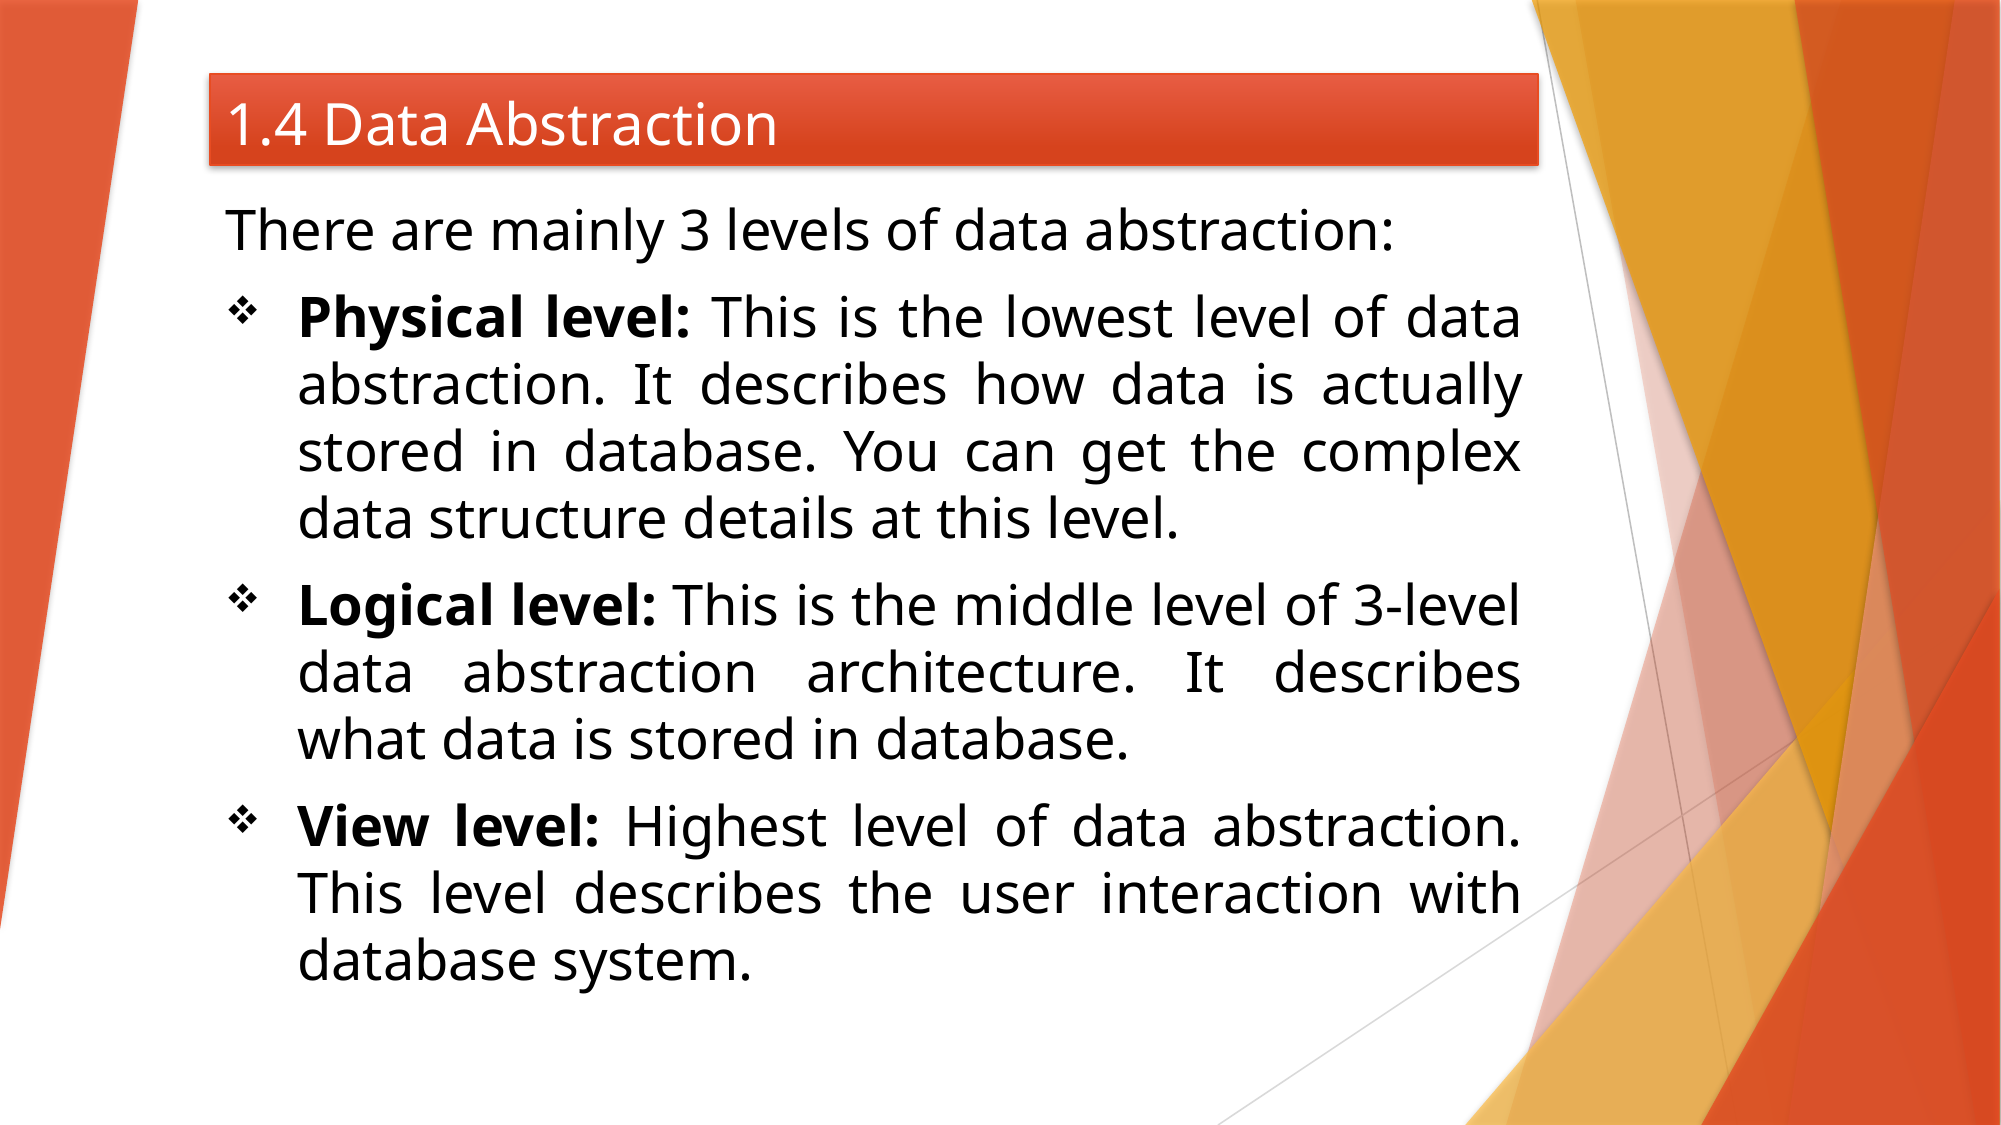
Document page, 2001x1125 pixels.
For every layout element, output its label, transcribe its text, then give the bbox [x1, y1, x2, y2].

title 1.4 Data Abstraction [209, 73, 1539, 166]
subtitle There are mainly 3 levels of data abstraction: Physical level: This is the lowest level of data abstraction. It describes how data is actually stored in database. You can get the complex data structure details at this level. Logical level: This is the middle level of 3-level data abstraction architecture. It describes what data is stored in database. View level: Highest level of data abstraction. This level describes the user interaction with database system. [210, 186, 1538, 1006]
